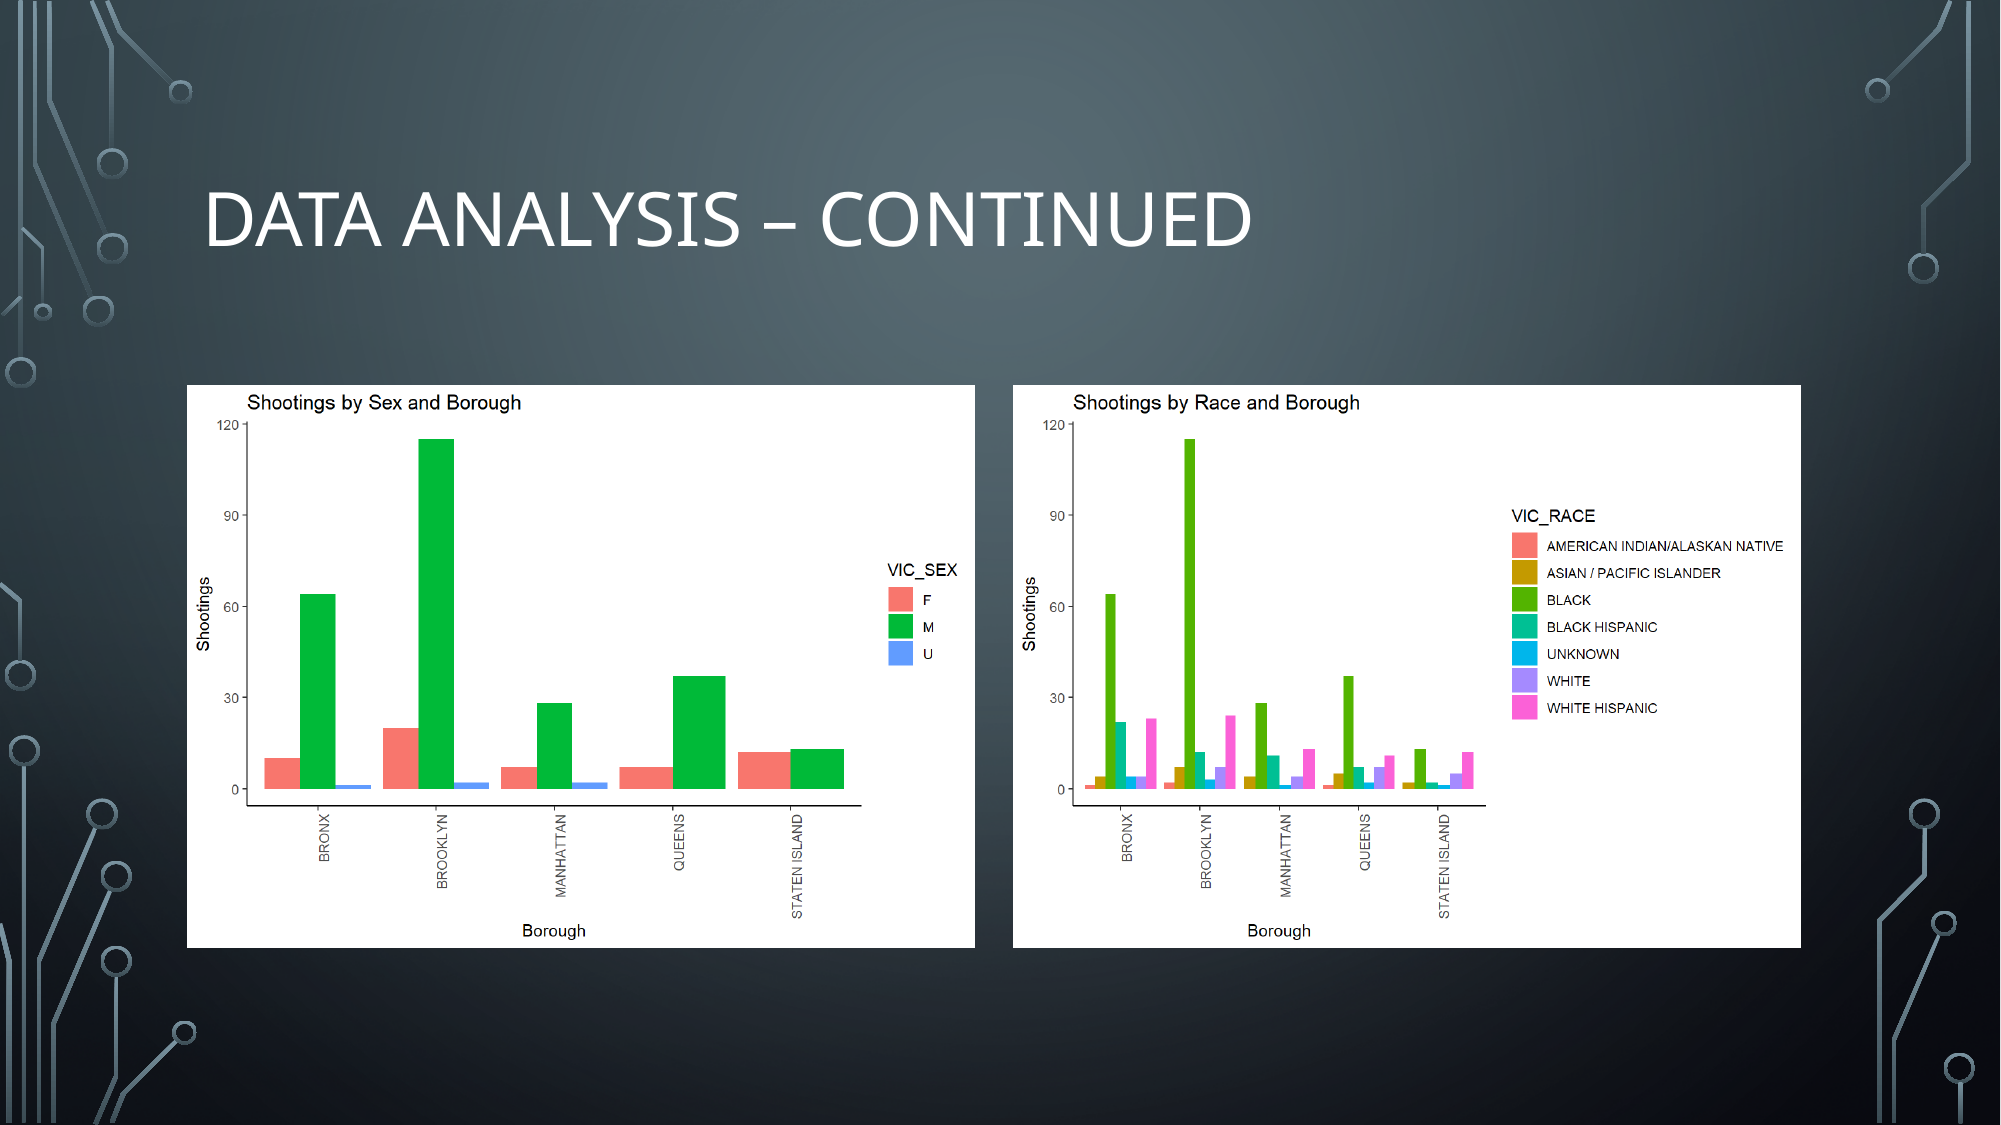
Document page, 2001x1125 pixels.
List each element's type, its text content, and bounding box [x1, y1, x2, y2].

picture [186, 384, 975, 948]
title Data Analysis – continued [187, 101, 1813, 344]
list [1012, 384, 1801, 948]
